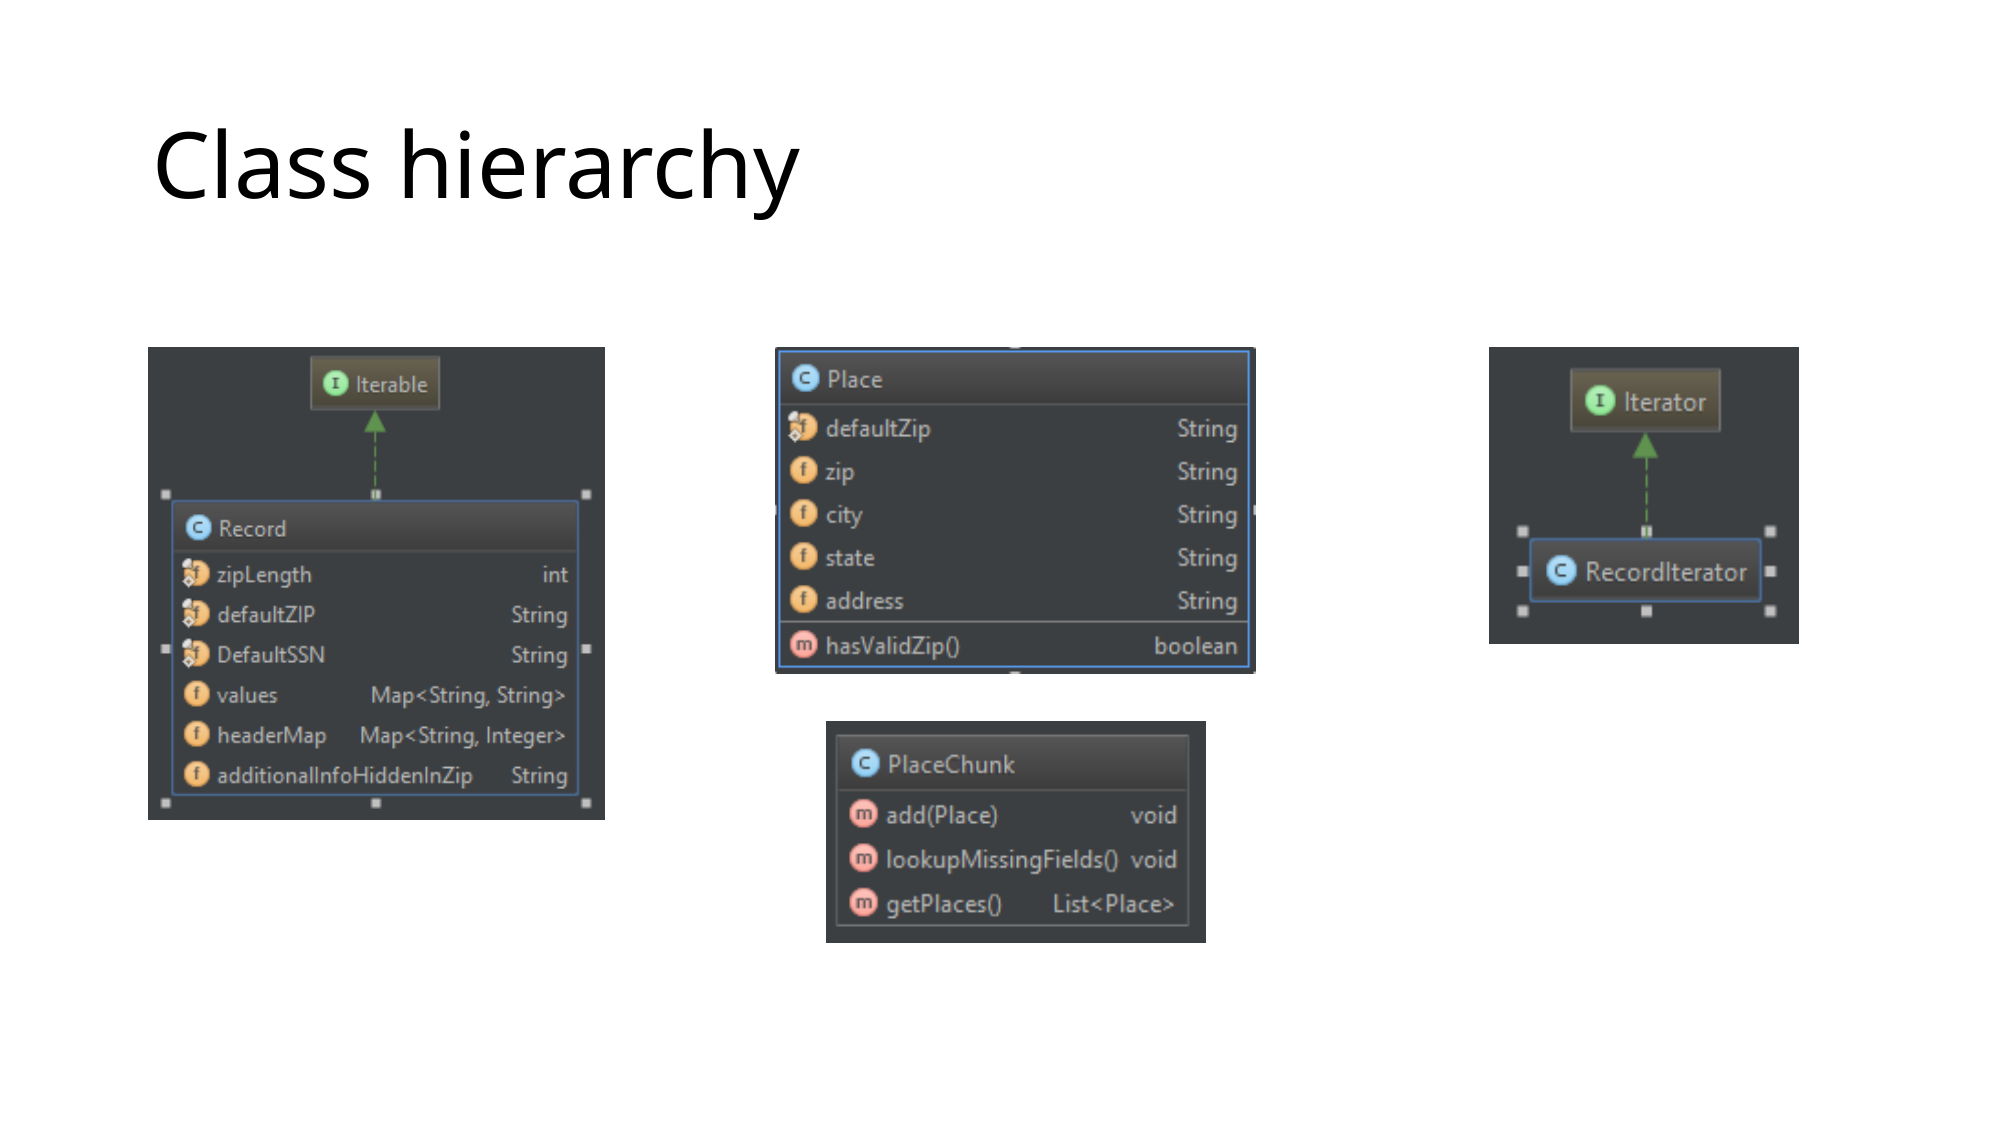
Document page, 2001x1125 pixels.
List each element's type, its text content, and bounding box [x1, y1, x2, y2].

picture [775, 347, 1256, 674]
picture [825, 721, 1206, 943]
title Class hierarchy [137, 59, 1863, 278]
picture [1489, 347, 1799, 644]
picture [148, 347, 605, 821]
